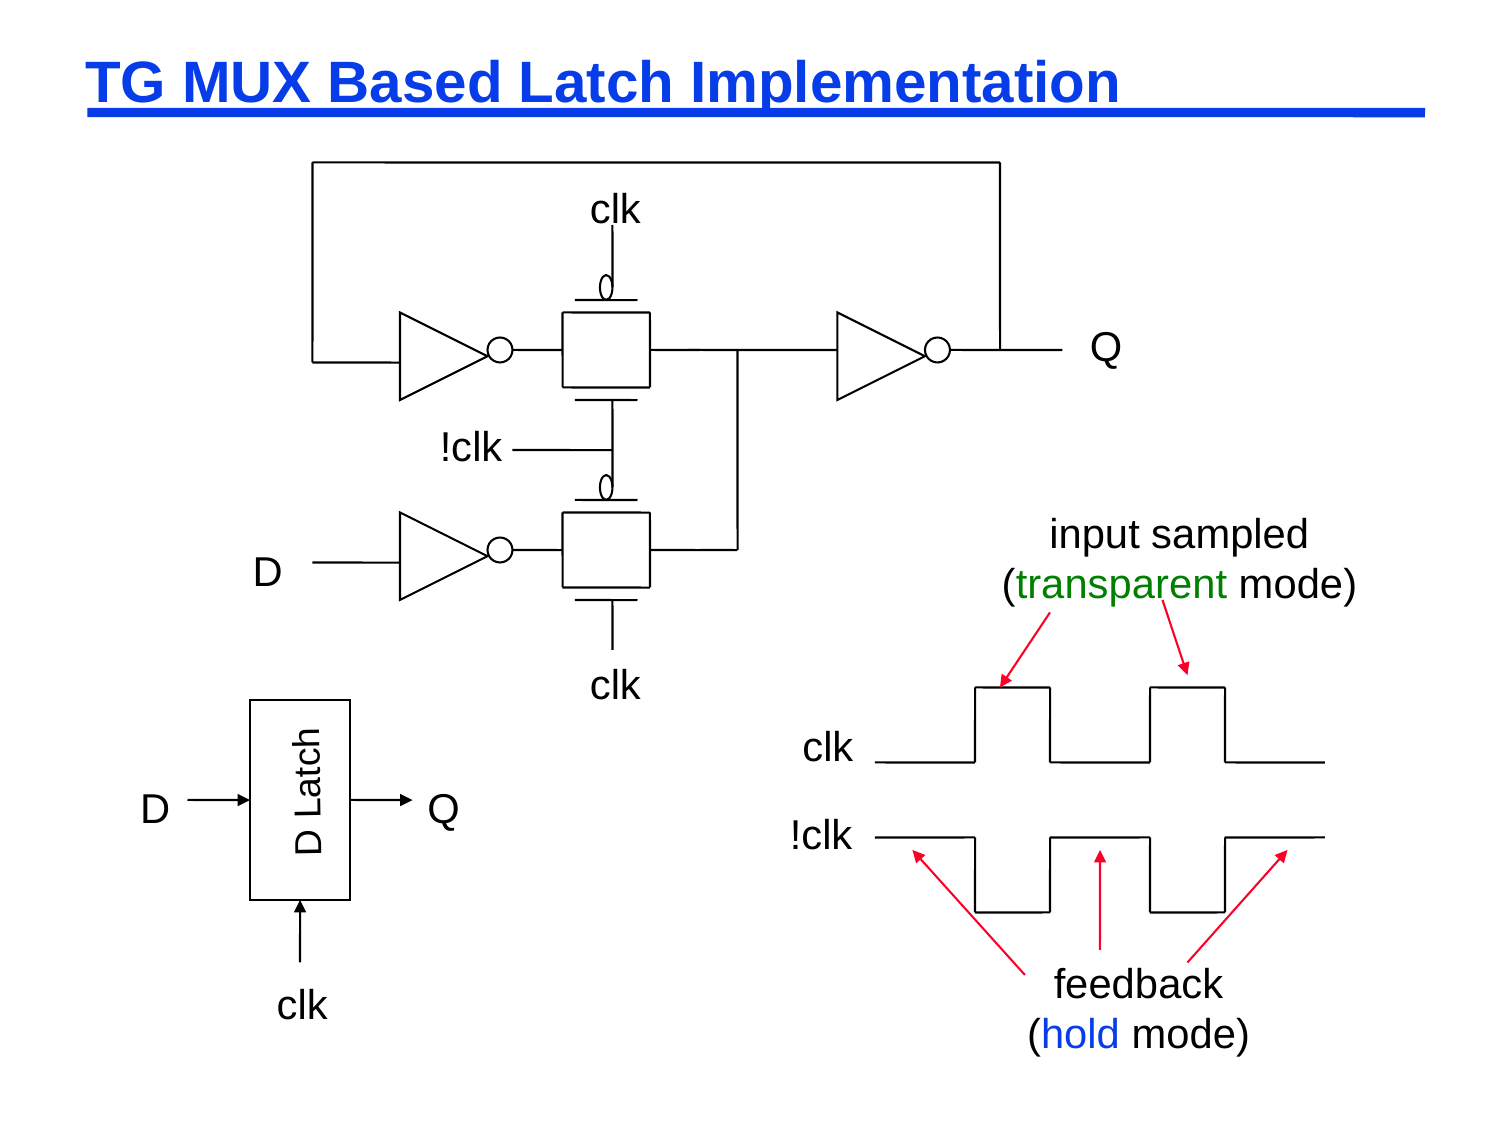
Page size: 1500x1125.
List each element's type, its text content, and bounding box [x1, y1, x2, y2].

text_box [774, 687, 1326, 913]
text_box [237, 162, 1138, 716]
title TG MUX Based Latch Implementation [74, 49, 1426, 120]
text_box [987, 499, 1372, 688]
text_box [912, 849, 1288, 1066]
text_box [124, 699, 476, 1036]
